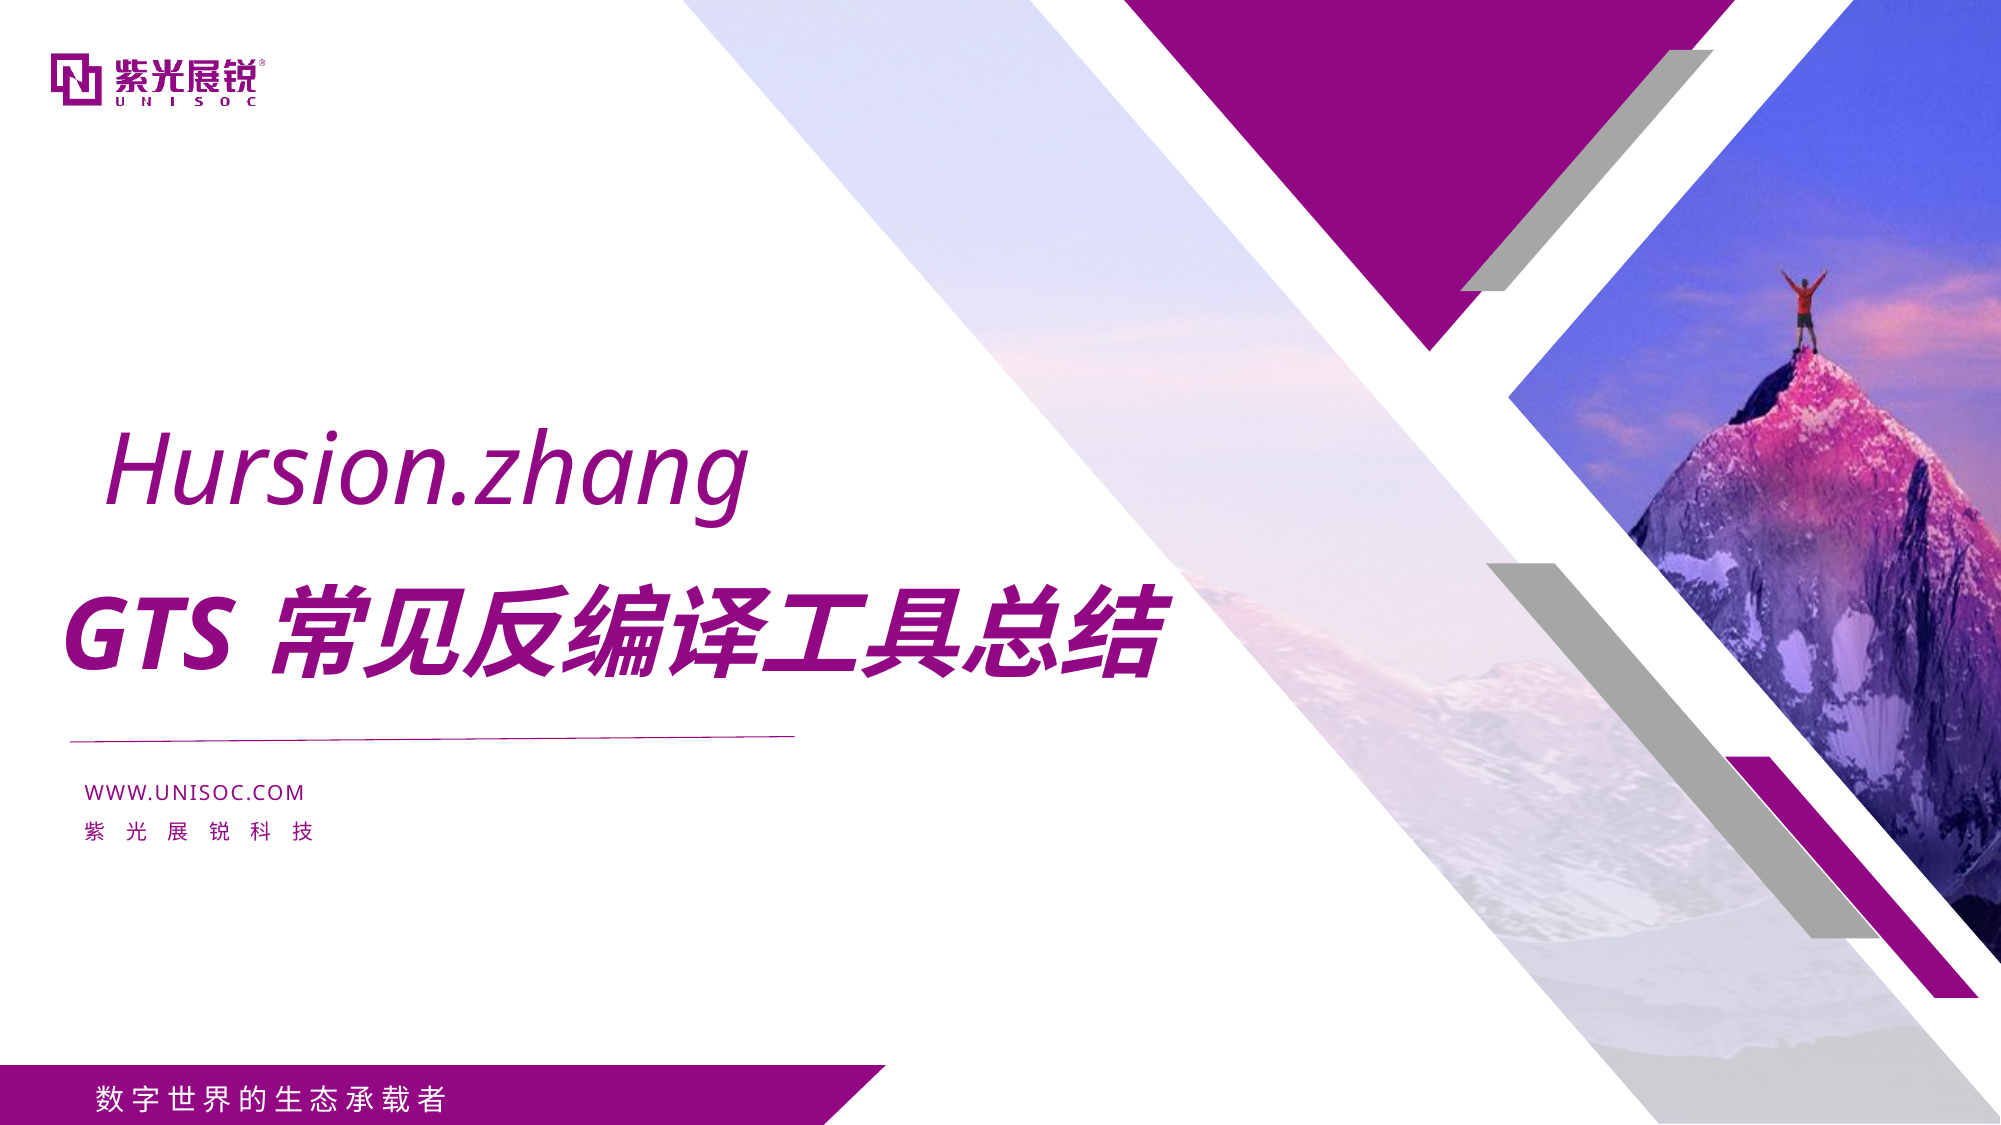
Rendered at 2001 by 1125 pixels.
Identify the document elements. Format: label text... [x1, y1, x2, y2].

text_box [69, 736, 795, 742]
text_box [1483, 562, 1882, 940]
text_box 数 字 世 界 的 生 态 承 载 者 [80, 1073, 462, 1124]
picture [45, 49, 269, 110]
text_box [1122, 0, 1737, 354]
text_box 紫光展锐科技 [69, 837, 565, 877]
text_box [1506, 0, 2000, 965]
text_box [1722, 755, 1982, 999]
text_box [681, 0, 2000, 1125]
text_box Hursion.zhang [87, 396, 892, 532]
text_box [1457, 48, 1717, 293]
text_box WWW.UNISOC.COM [69, 771, 565, 837]
text_box GTS常见反编译工具总结 [45, 562, 1238, 697]
text_box [0, 1064, 889, 1125]
